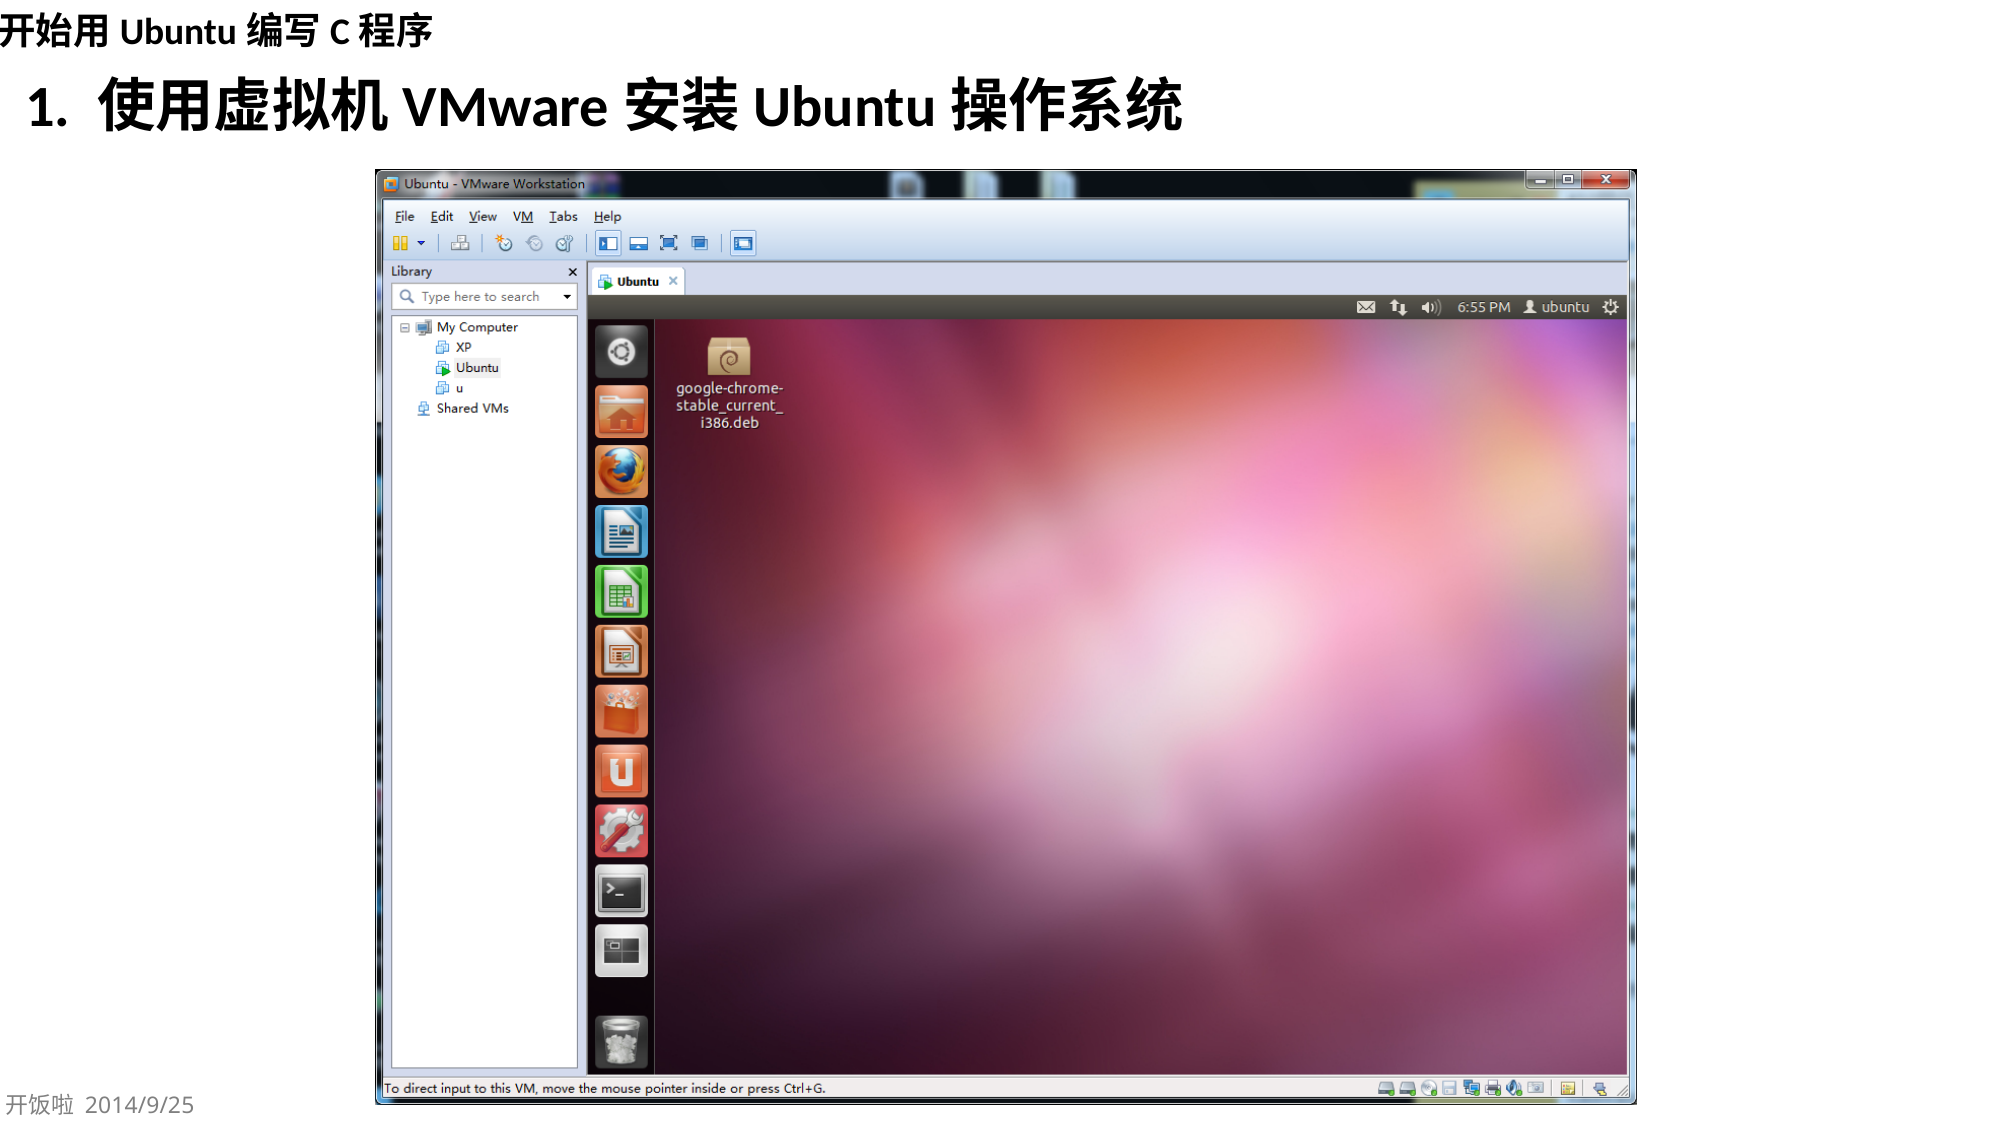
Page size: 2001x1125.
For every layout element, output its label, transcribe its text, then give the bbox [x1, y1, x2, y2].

text_box 开始用Ubuntu编写C程序 [0, 0, 449, 60]
picture [374, 169, 1637, 1105]
text_box 1. 使用虚拟机VMware安装Ubuntu操作系统 [10, 60, 1199, 146]
